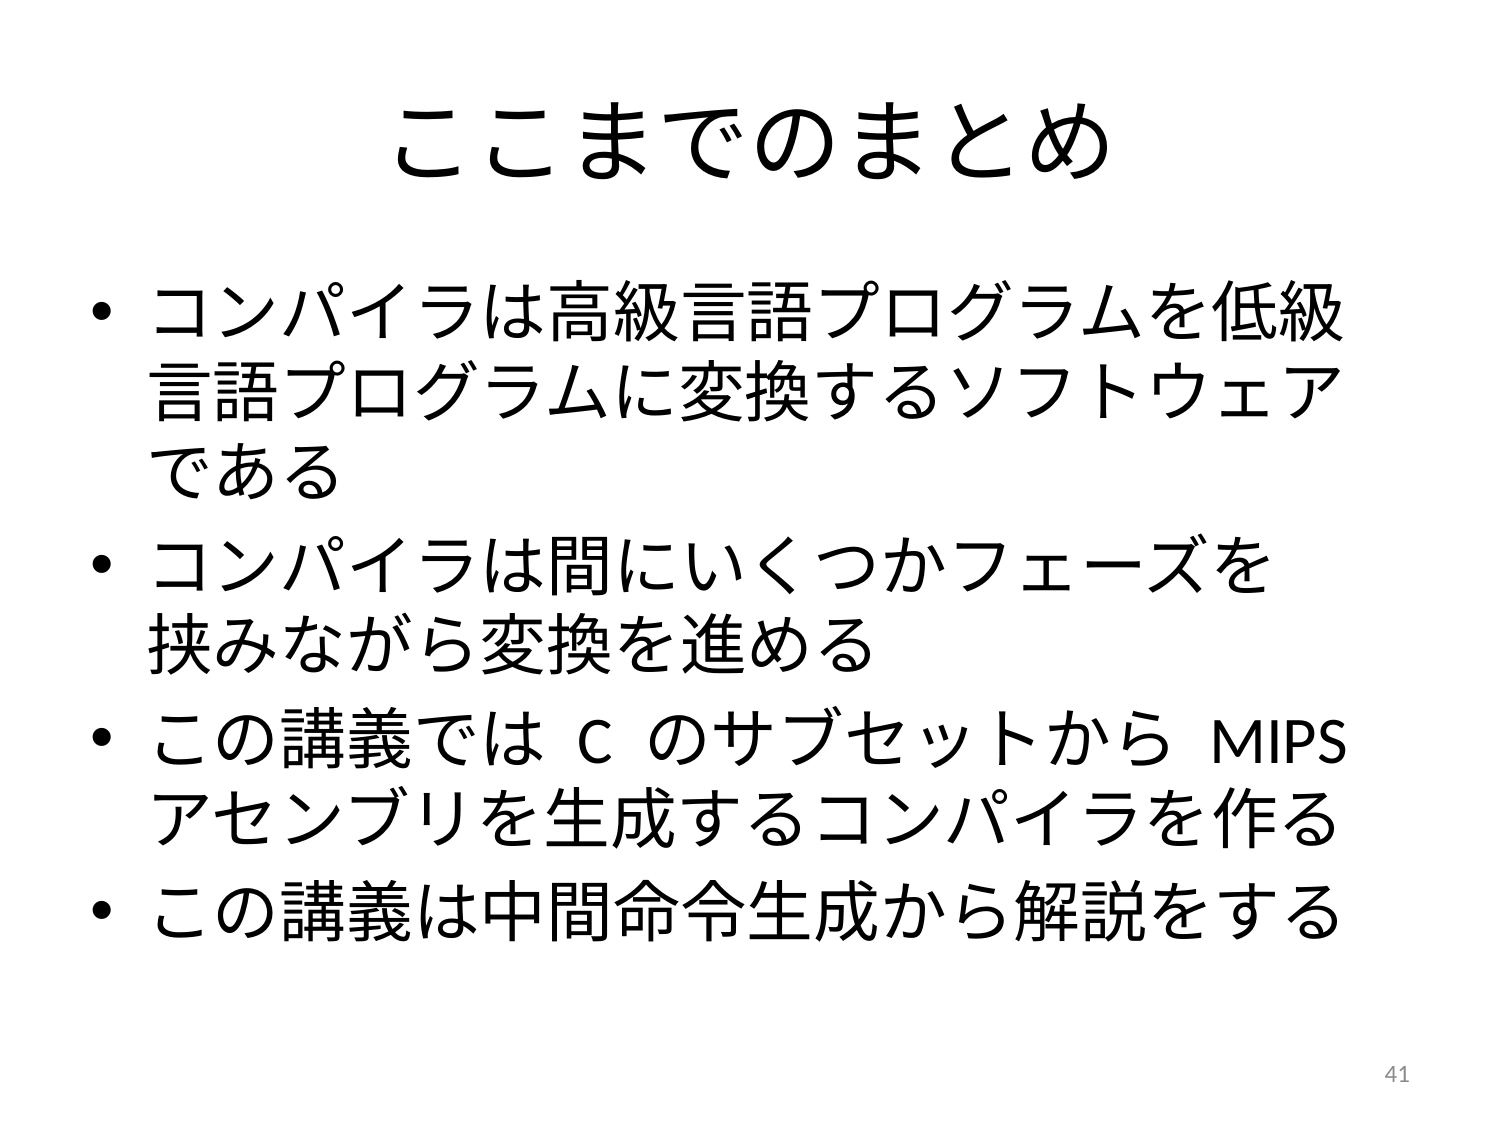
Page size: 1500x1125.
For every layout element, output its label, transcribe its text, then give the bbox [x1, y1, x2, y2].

list コンパイラは高級言語プログラムを低級言語プログラムに変換するソフトウェアである コンパイラは間にいくつかフェーズを 挟みながら変換を進める この講義では C のサブセットから MIPS アセンブリを生成するコンパイラを作る この講義は中間命令生成から解説をする [75, 262, 1425, 1005]
slide_number 41 [1074, 1042, 1425, 1103]
title ここまでのまとめ [75, 45, 1425, 233]
